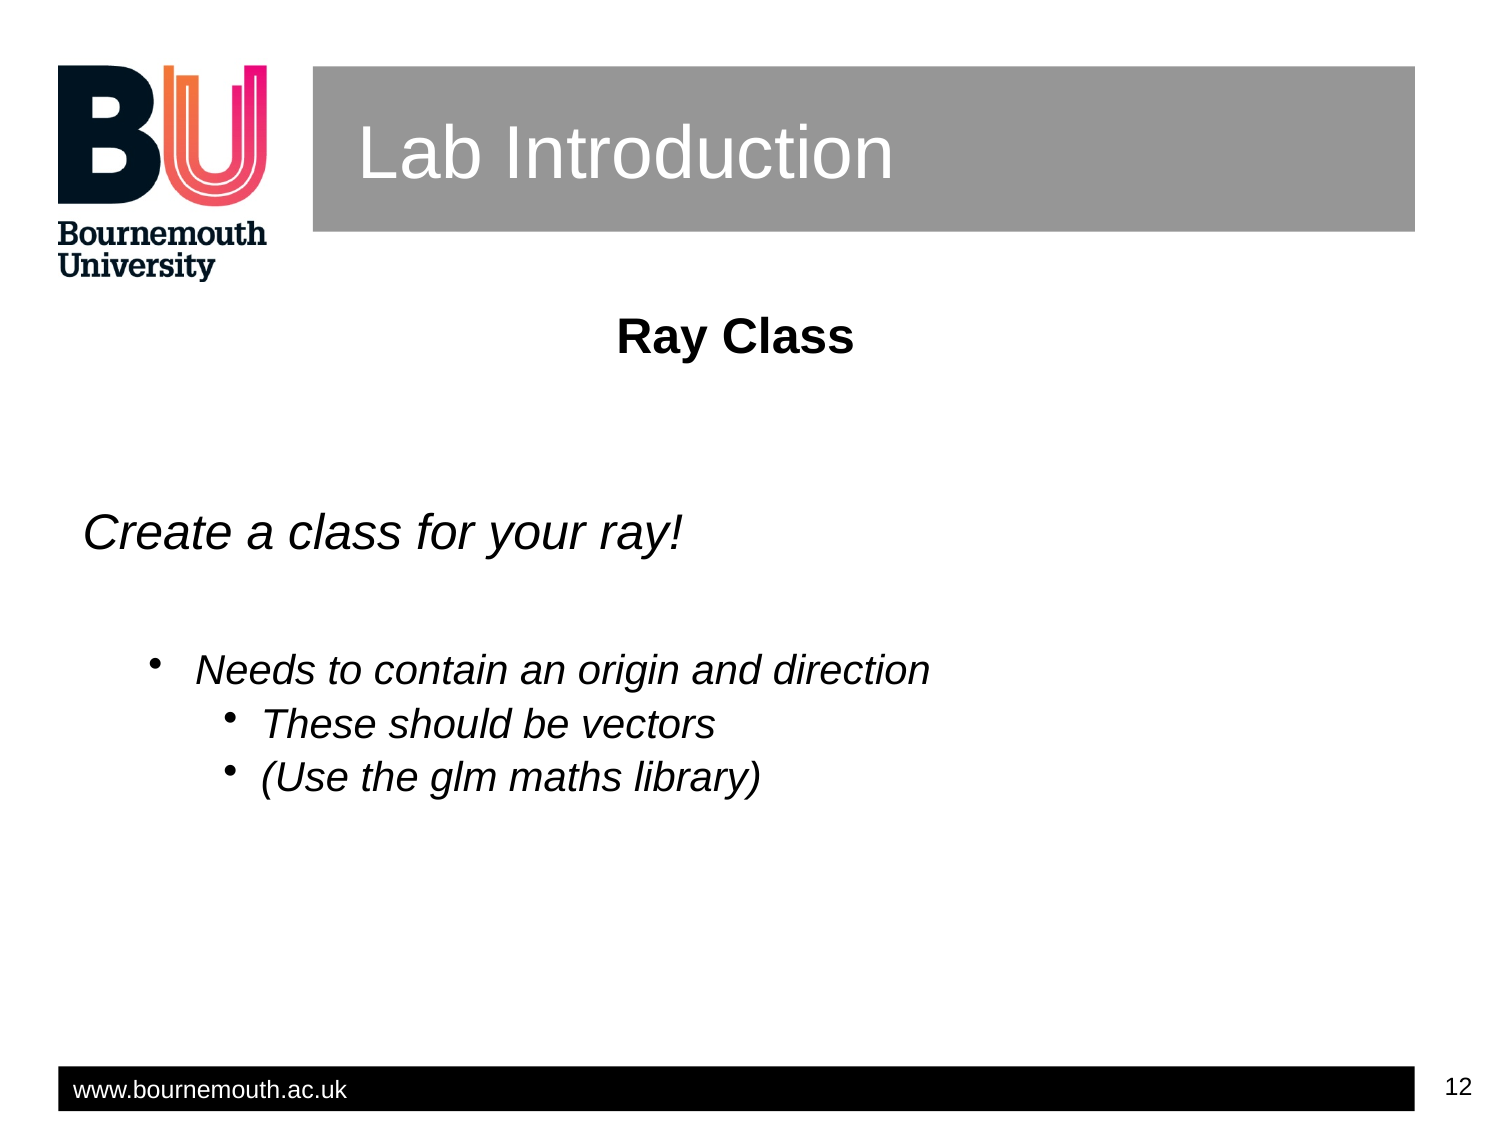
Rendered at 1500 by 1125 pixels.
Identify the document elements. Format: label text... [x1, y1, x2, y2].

title Lab Introduction [312, 66, 1416, 232]
list Ray Class Create a class for your ray! Needs to contain an origin and direction These should be vectors (Use the glm maths library) [58, 302, 1414, 1066]
picture [58, 58, 274, 282]
